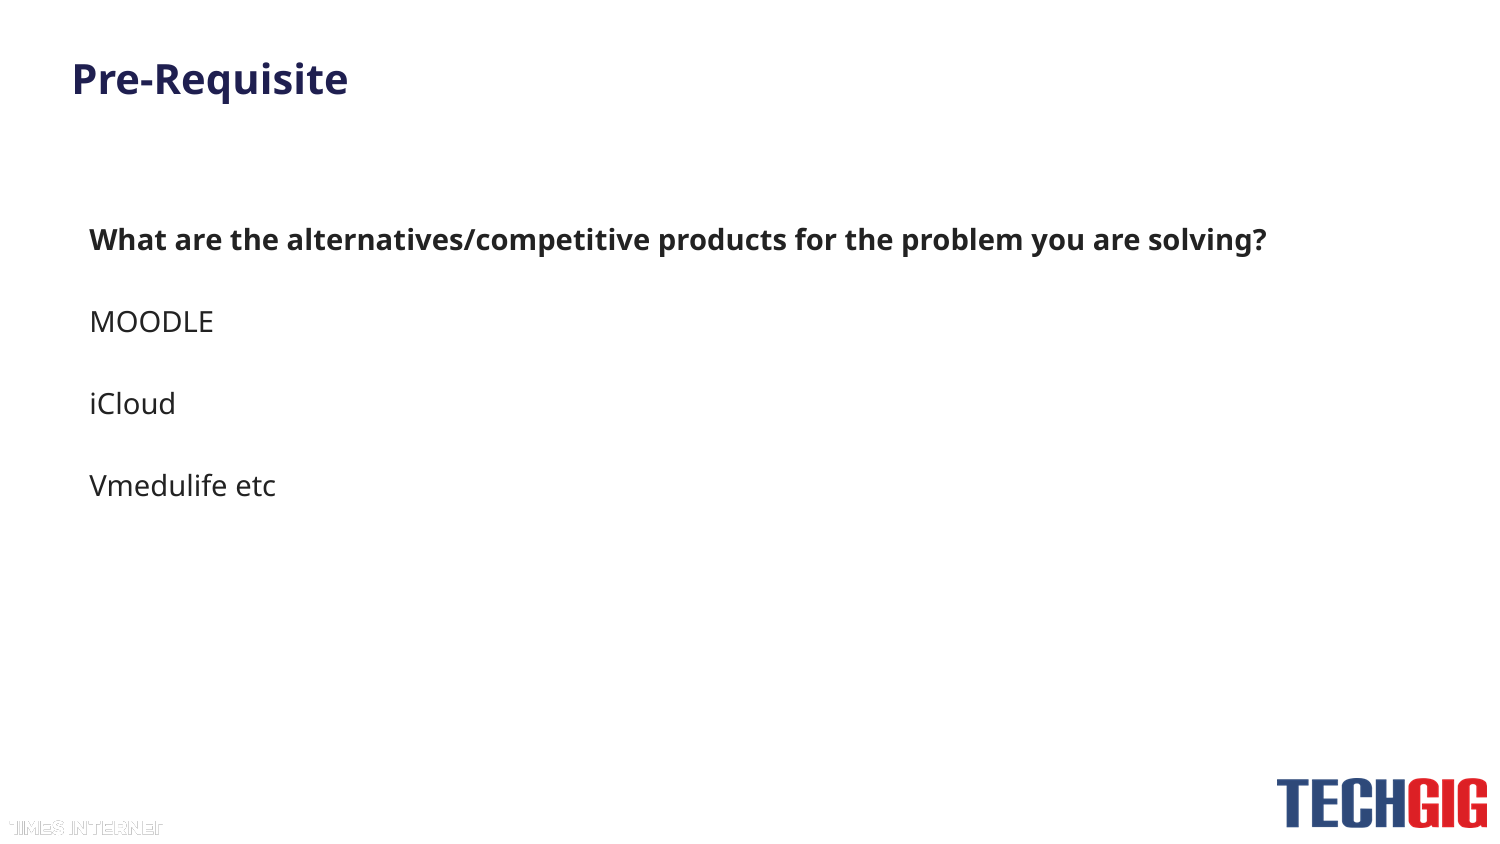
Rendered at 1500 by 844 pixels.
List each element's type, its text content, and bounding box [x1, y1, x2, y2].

picture [1277, 777, 1488, 828]
picture [8, 818, 164, 837]
text_box What are the alternatives/competitive products for the problem you are solving? MOODLE iCloud Vmedulife etc [74, 201, 1426, 762]
title Pre-Requisite [56, 37, 1415, 133]
